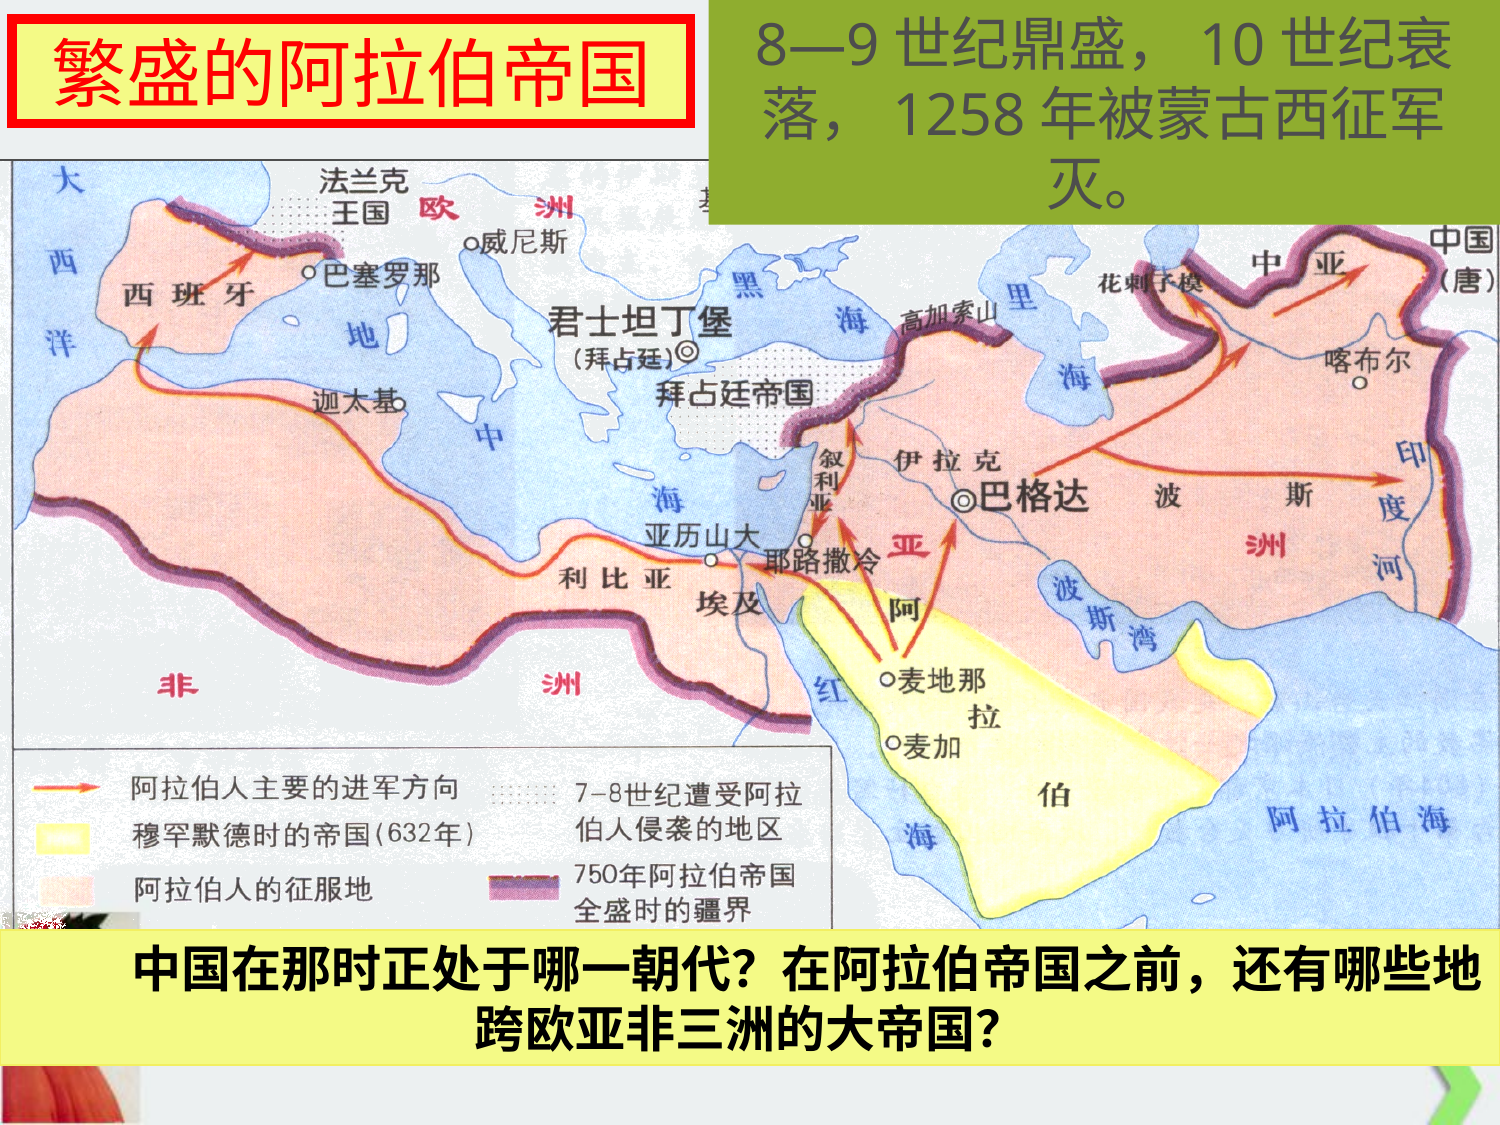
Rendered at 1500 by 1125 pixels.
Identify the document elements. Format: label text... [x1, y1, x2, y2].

text_box 8—9世纪鼎盛，10世纪衰落，1258年被蒙古西征军灭。 [708, 0, 1500, 160]
picture [0, 1065, 1500, 1125]
picture [0, 160, 1500, 929]
picture [0, 0, 708, 159]
text_box 中国在那时正处于哪一朝代？在阿拉伯帝国之前，还有哪些地跨欧亚非三洲的大帝国？ [0, 937, 1500, 1065]
text_box 繁盛的阿拉伯帝国 [11, 18, 691, 124]
